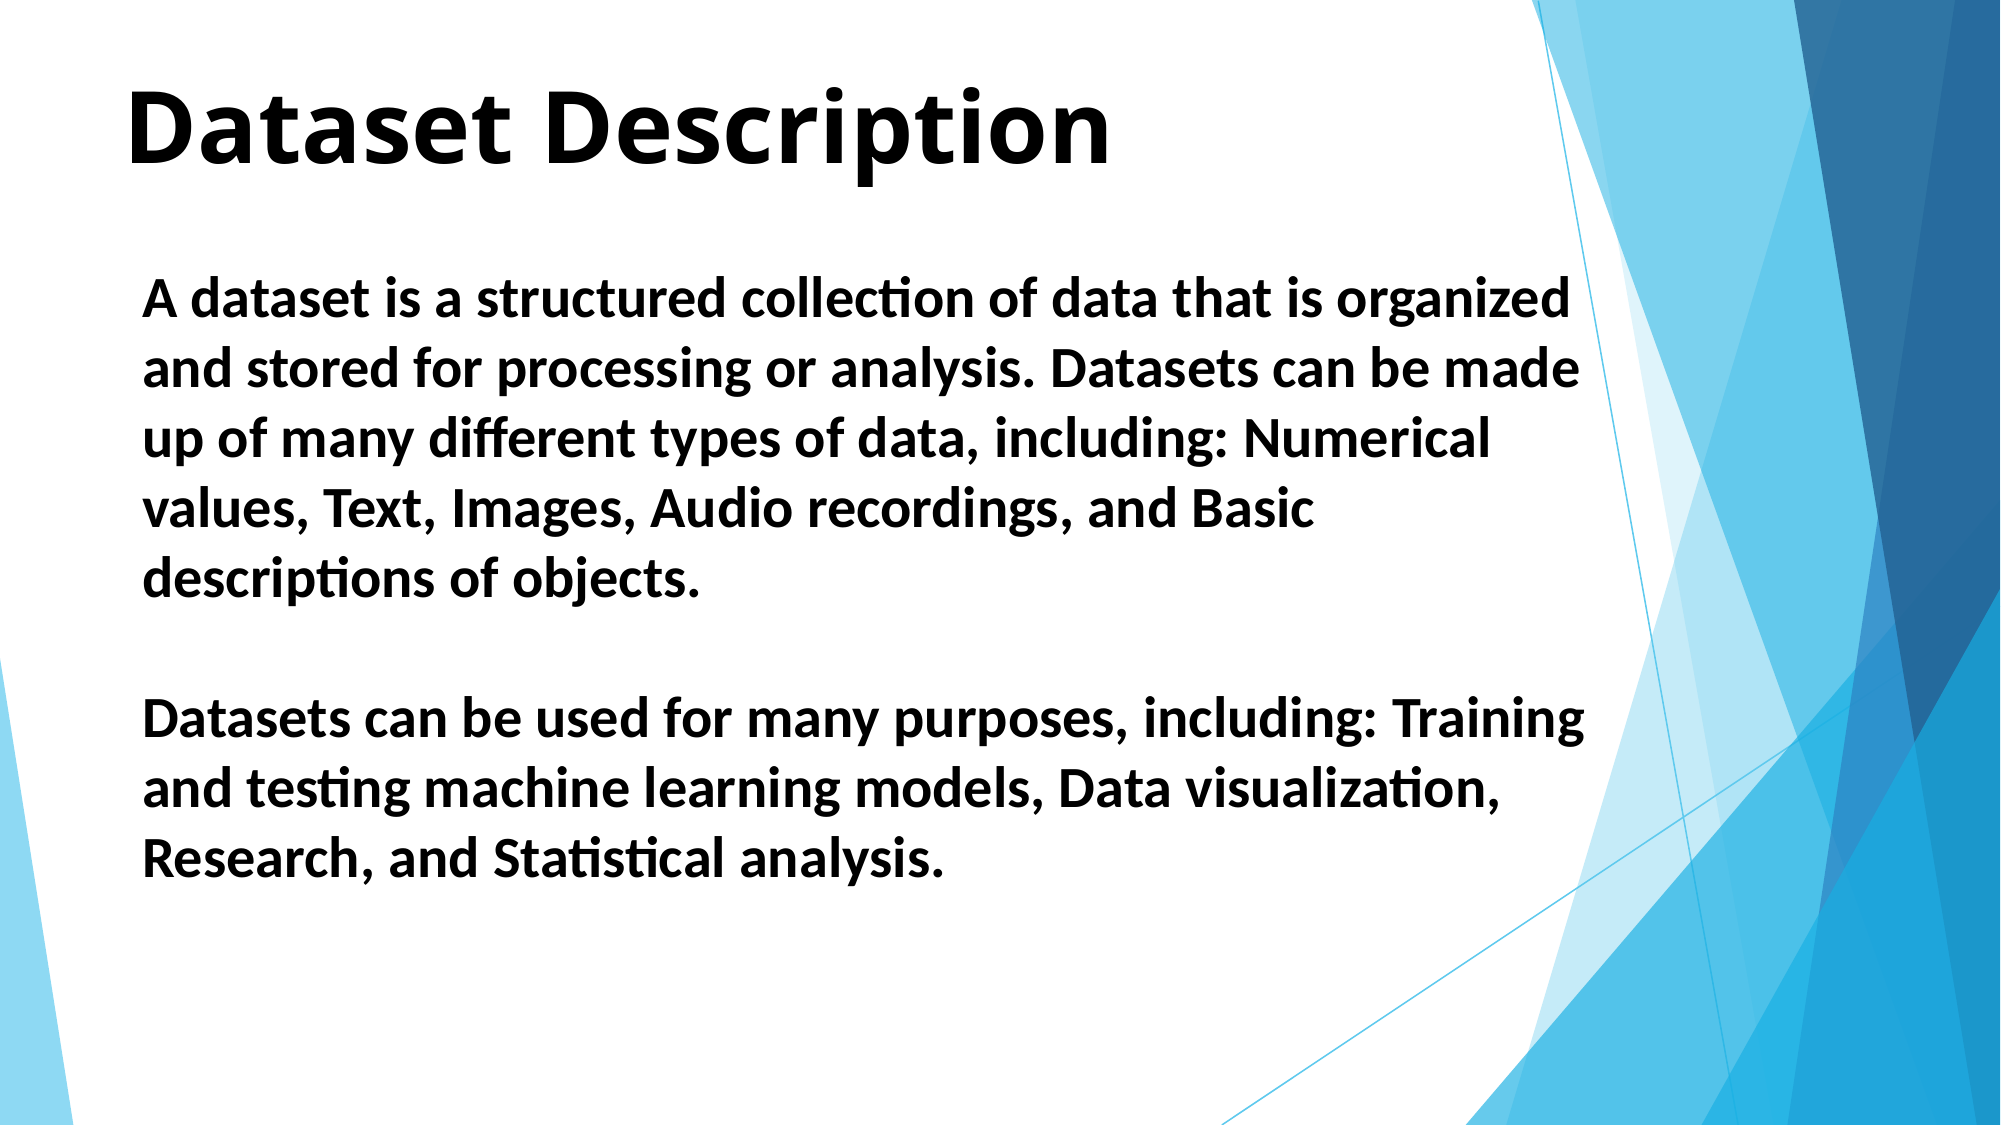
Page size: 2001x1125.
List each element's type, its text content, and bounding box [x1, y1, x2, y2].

text_box A dataset is a structured collection of data that is organized and stored for processing or analysis. Datasets can be made up of many different types of data, including: Numerical values, Text, Images, Audio recordings, and Basic descriptions of objects. Datasets can be used for many purposes, including: Training and testing machine learning models, Data visualization, Research, and Statistical analysis. [127, 252, 1617, 967]
title Dataset Description [123, 63, 1877, 182]
